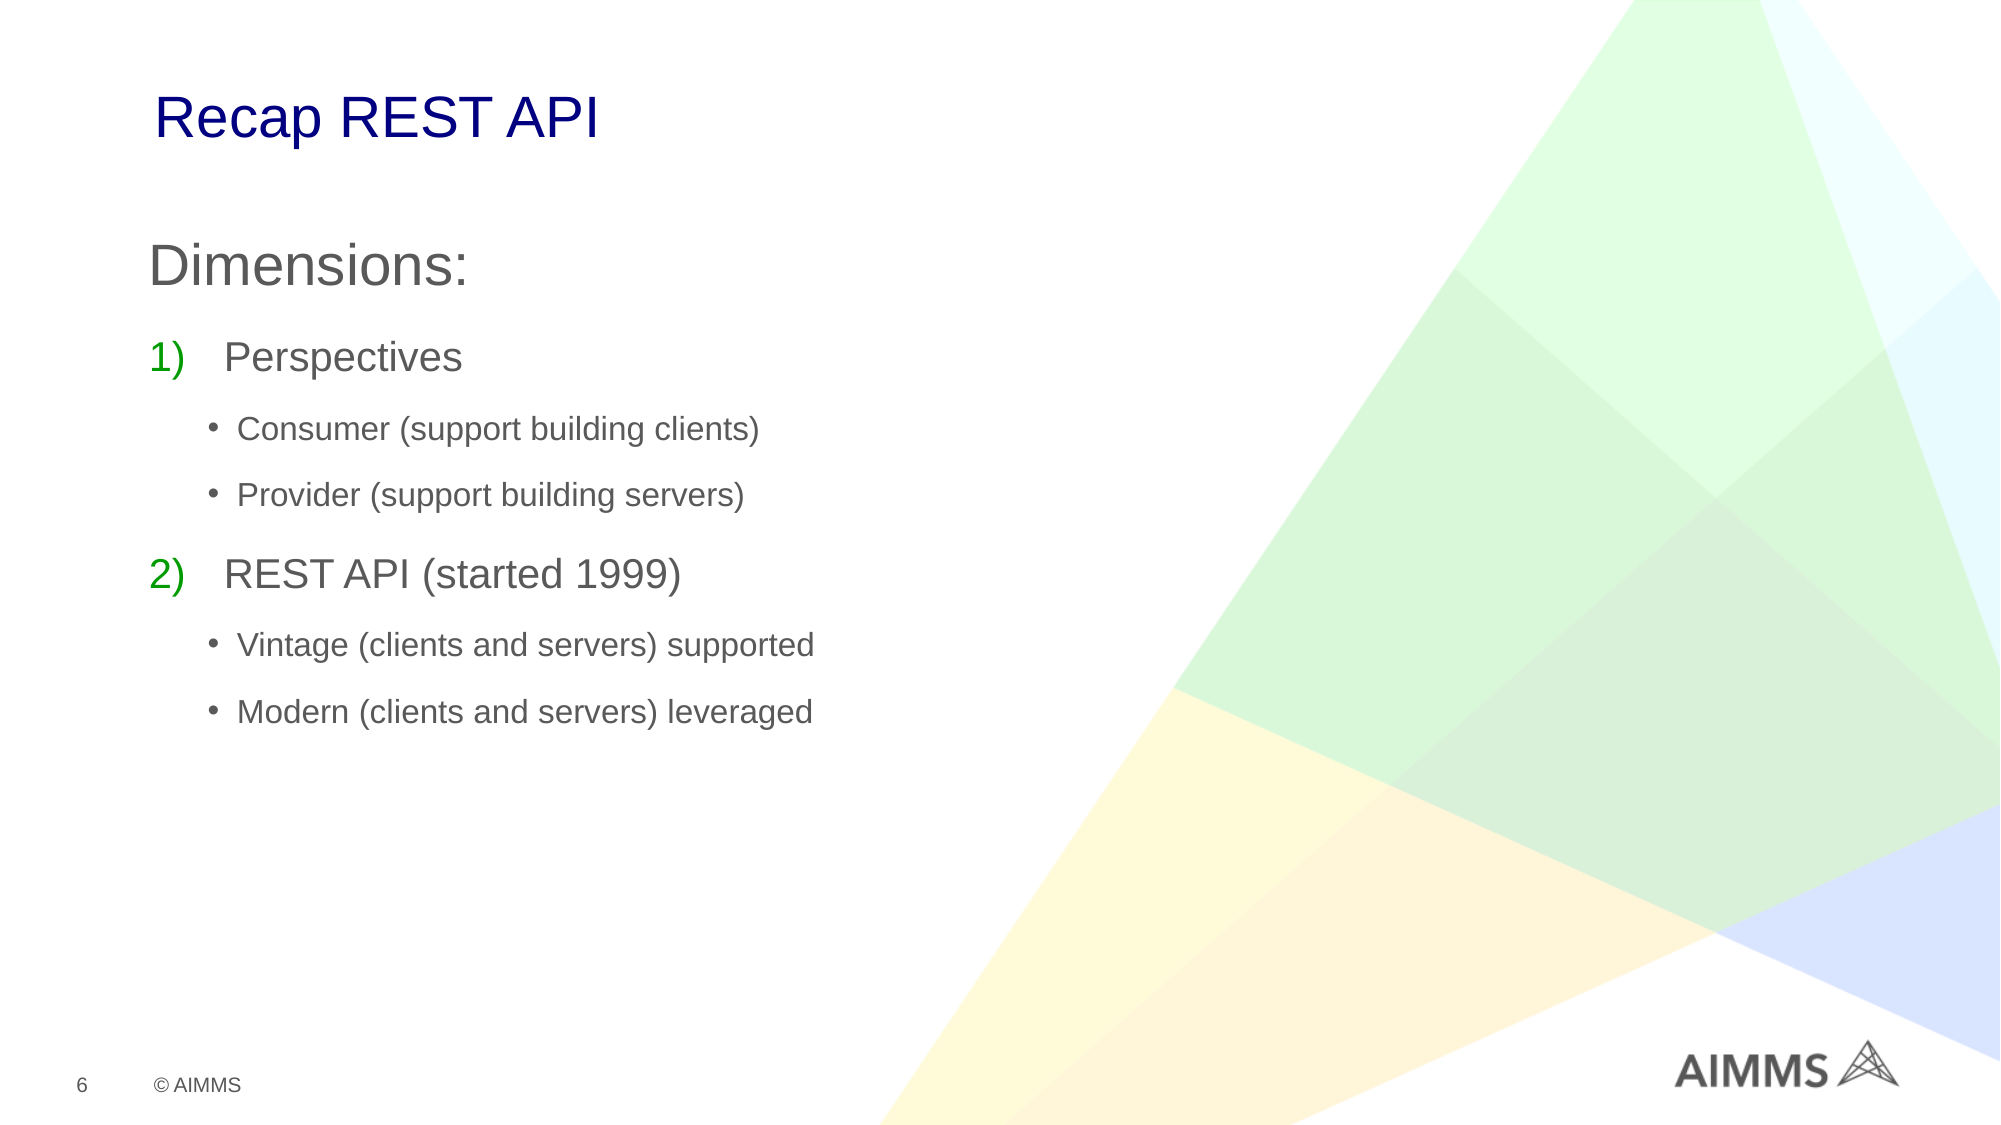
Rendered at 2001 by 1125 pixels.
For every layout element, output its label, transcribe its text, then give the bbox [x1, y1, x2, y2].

title Recap REST API [139, 71, 1900, 146]
slide_number 6 [61, 1044, 138, 1105]
list Dimensions: Perspectives Consumer (support building clients) Provider (support building servers) REST API (started 1999) Vintage (clients and servers) supported Modern (clients and servers) leveraged [134, 184, 1900, 1018]
picture [499, 0, 2000, 1125]
